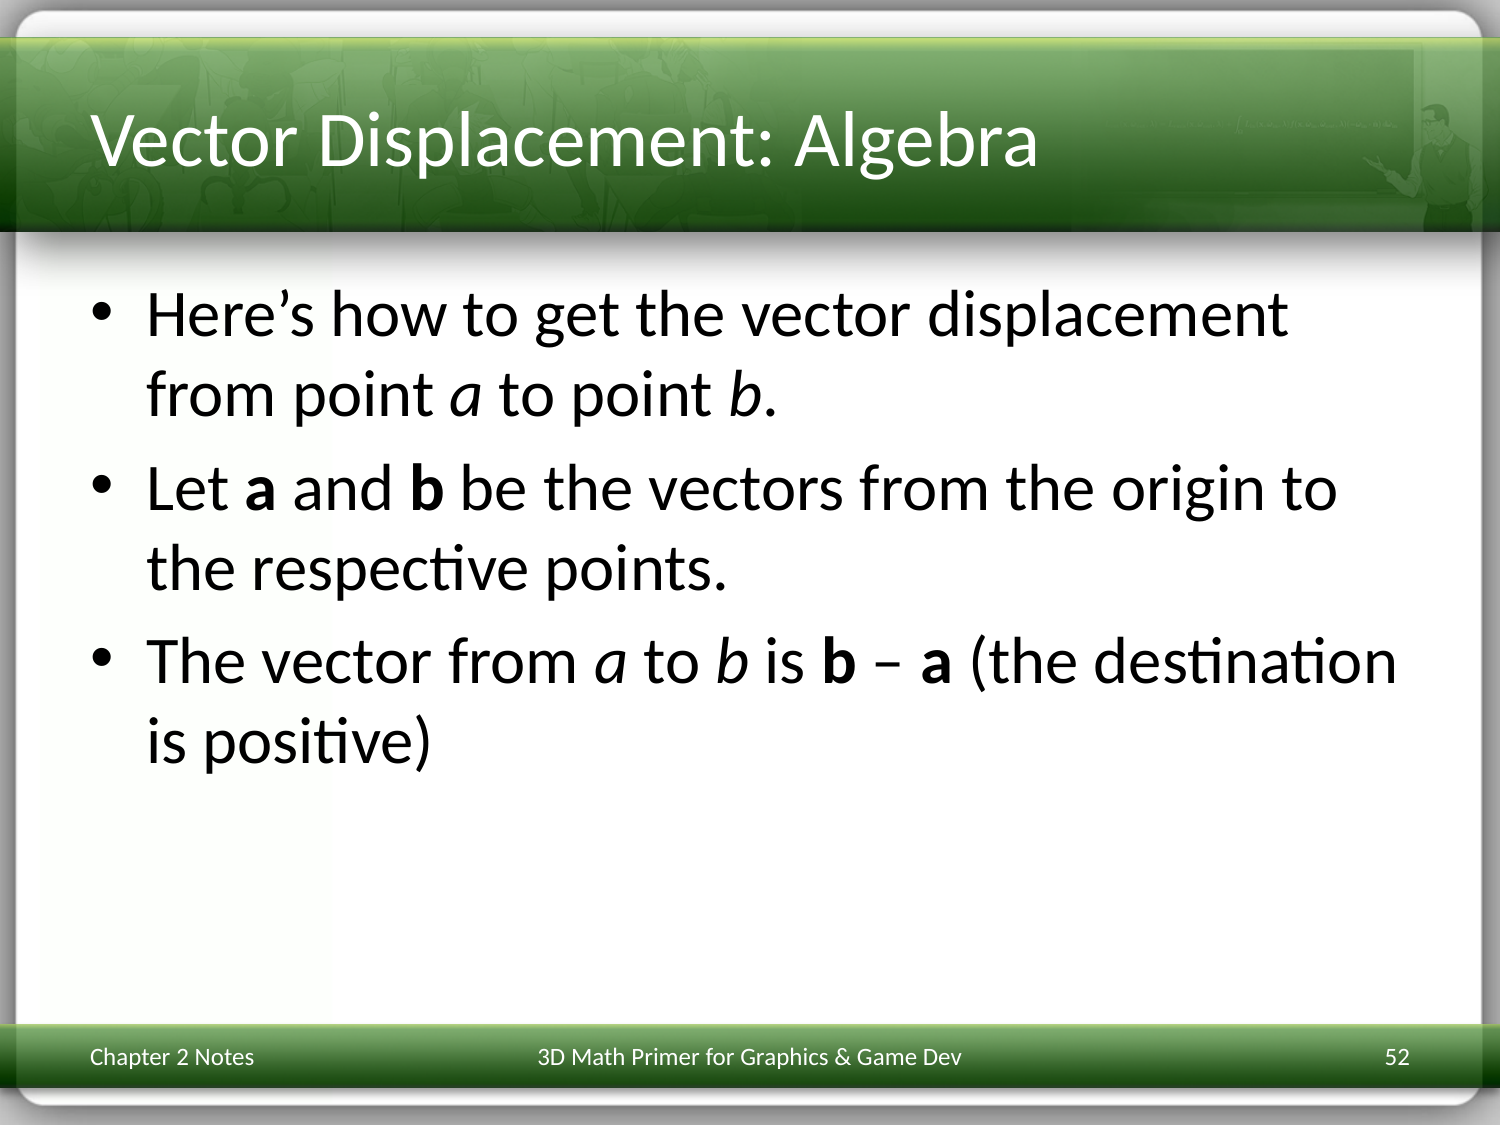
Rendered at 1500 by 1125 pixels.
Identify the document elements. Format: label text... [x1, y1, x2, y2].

title Vector Displacement: Algebra [75, 37, 1188, 233]
picture [0, 0, 1500, 1125]
slide_number Chapter 2 Notes [75, 1025, 425, 1085]
list Here’s how to get the vector displacement from point a to point b. Let a and b be the vectors from the origin to the respective points. The vector from a to b is b – a (the destination is positive) [75, 262, 1425, 1005]
slide_number 52 [1074, 1025, 1425, 1085]
footer 3D Math Primer for Graphics & Game Dev [512, 1025, 988, 1085]
